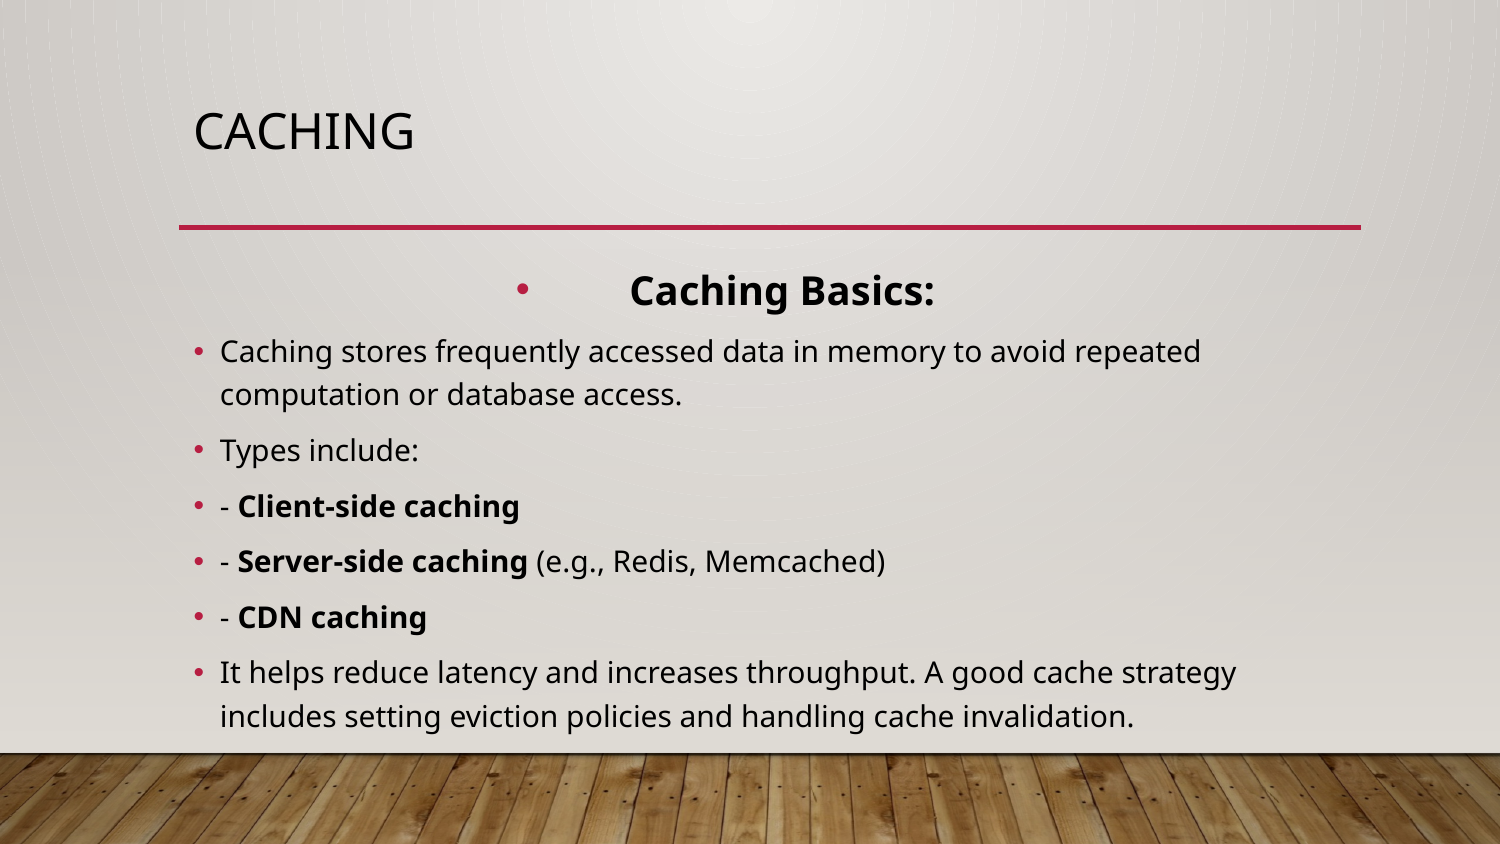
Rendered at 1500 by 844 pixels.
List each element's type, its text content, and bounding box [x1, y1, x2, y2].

list Caching Basics: Caching stores frequently accessed data in memory to avoid repeated computation or database access. Types include: - Client-side caching - Server-side caching (e.g., Redis, Memcached) - CDN caching It helps reduce latency and increases throughput. A good cache strategy includes setting eviction policies and handling cache invalidation. [178, 247, 1361, 745]
title Caching [178, 98, 1361, 229]
picture [0, 753, 1500, 844]
